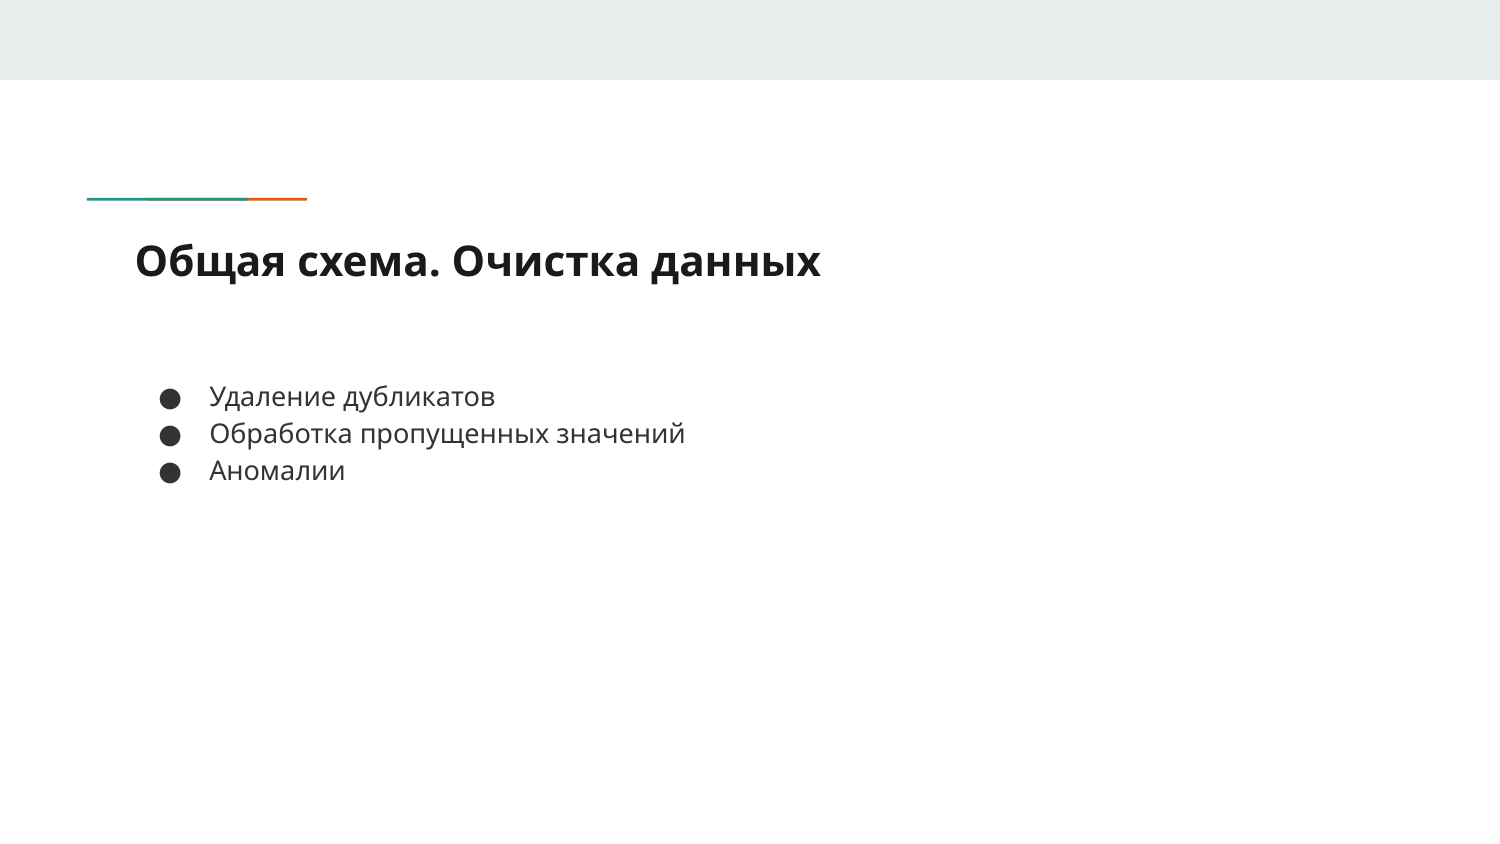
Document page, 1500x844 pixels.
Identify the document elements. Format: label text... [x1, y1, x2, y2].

title Общая схема. Очистка данных [119, 216, 1381, 305]
list Удаление дубликатов Обработка пропущенных значений Аномалии [119, 362, 1381, 734]
